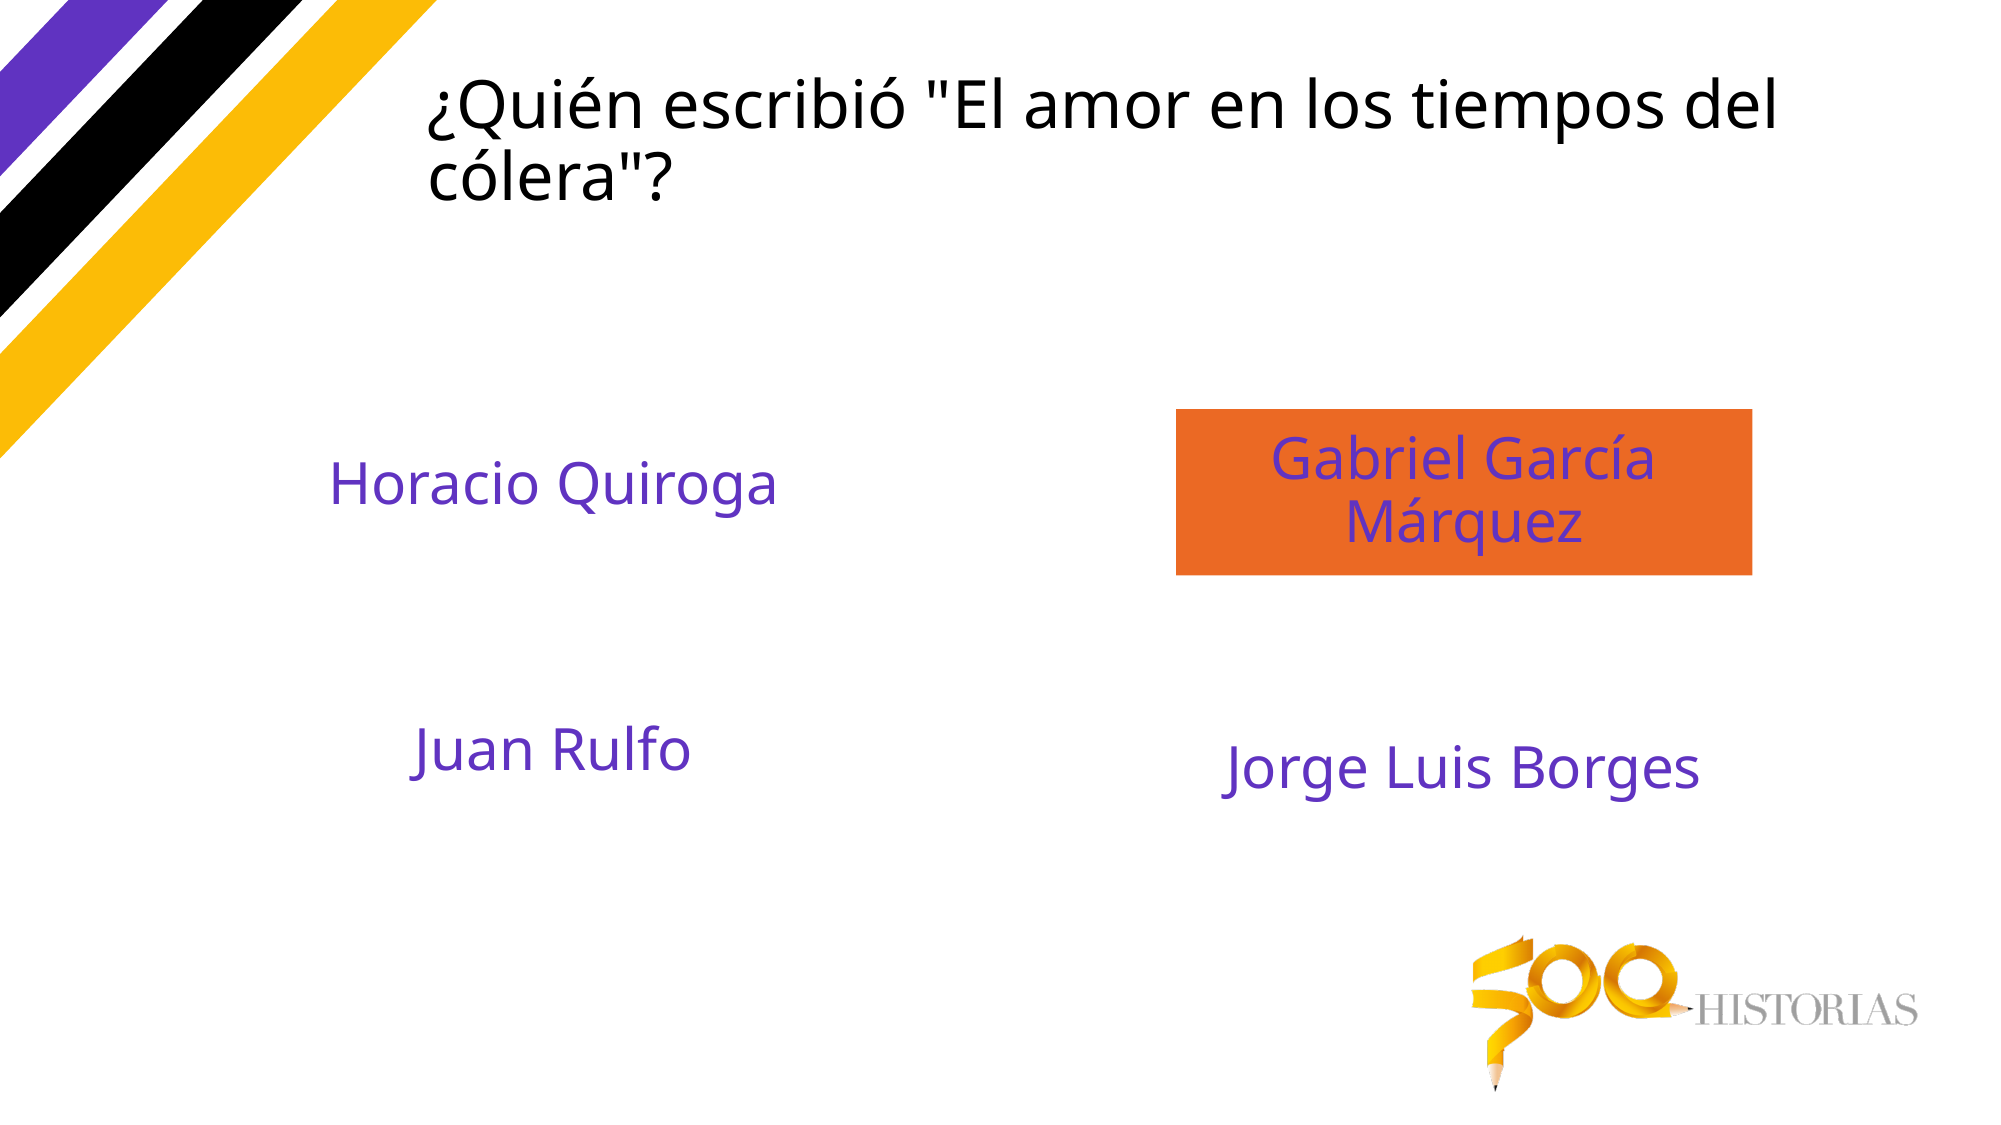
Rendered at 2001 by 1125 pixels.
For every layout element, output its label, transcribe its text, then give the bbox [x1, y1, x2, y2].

list Jorge Luis Borges [1176, 686, 1753, 854]
title ¿Quién escribió "El amor en los tiempos del cólera"? [412, 33, 1940, 252]
list Juan Rulfo [265, 668, 843, 835]
list Gabriel García Márquez [1176, 409, 1753, 576]
picture [1398, 909, 1975, 1104]
list Horacio Quiroga [265, 402, 843, 570]
